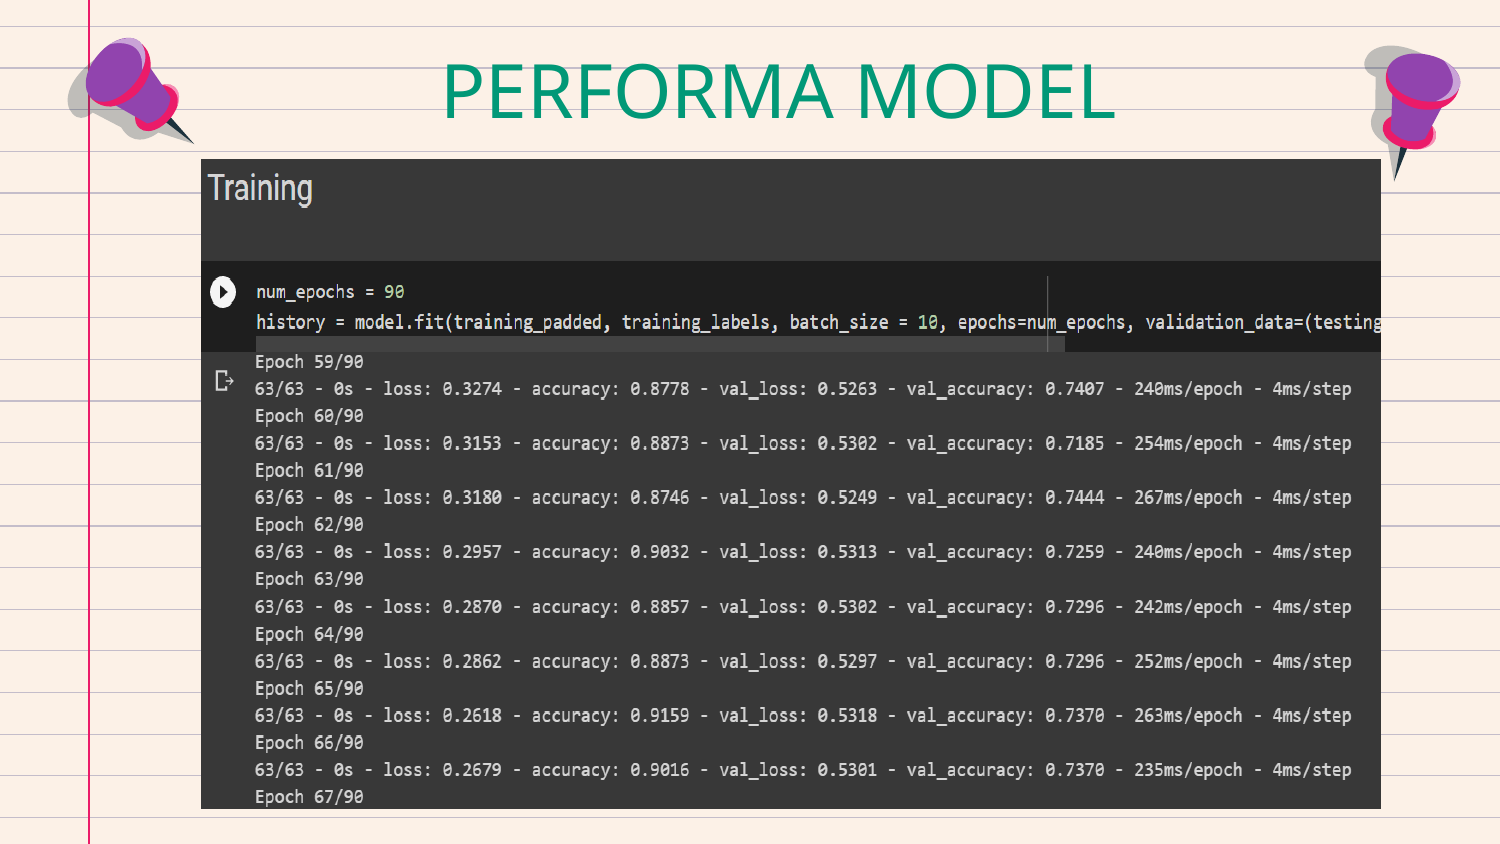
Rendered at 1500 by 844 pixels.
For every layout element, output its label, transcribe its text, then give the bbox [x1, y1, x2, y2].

title PERFORMA MODEL [177, 28, 1381, 123]
picture [201, 159, 1381, 809]
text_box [74, 42, 186, 173]
